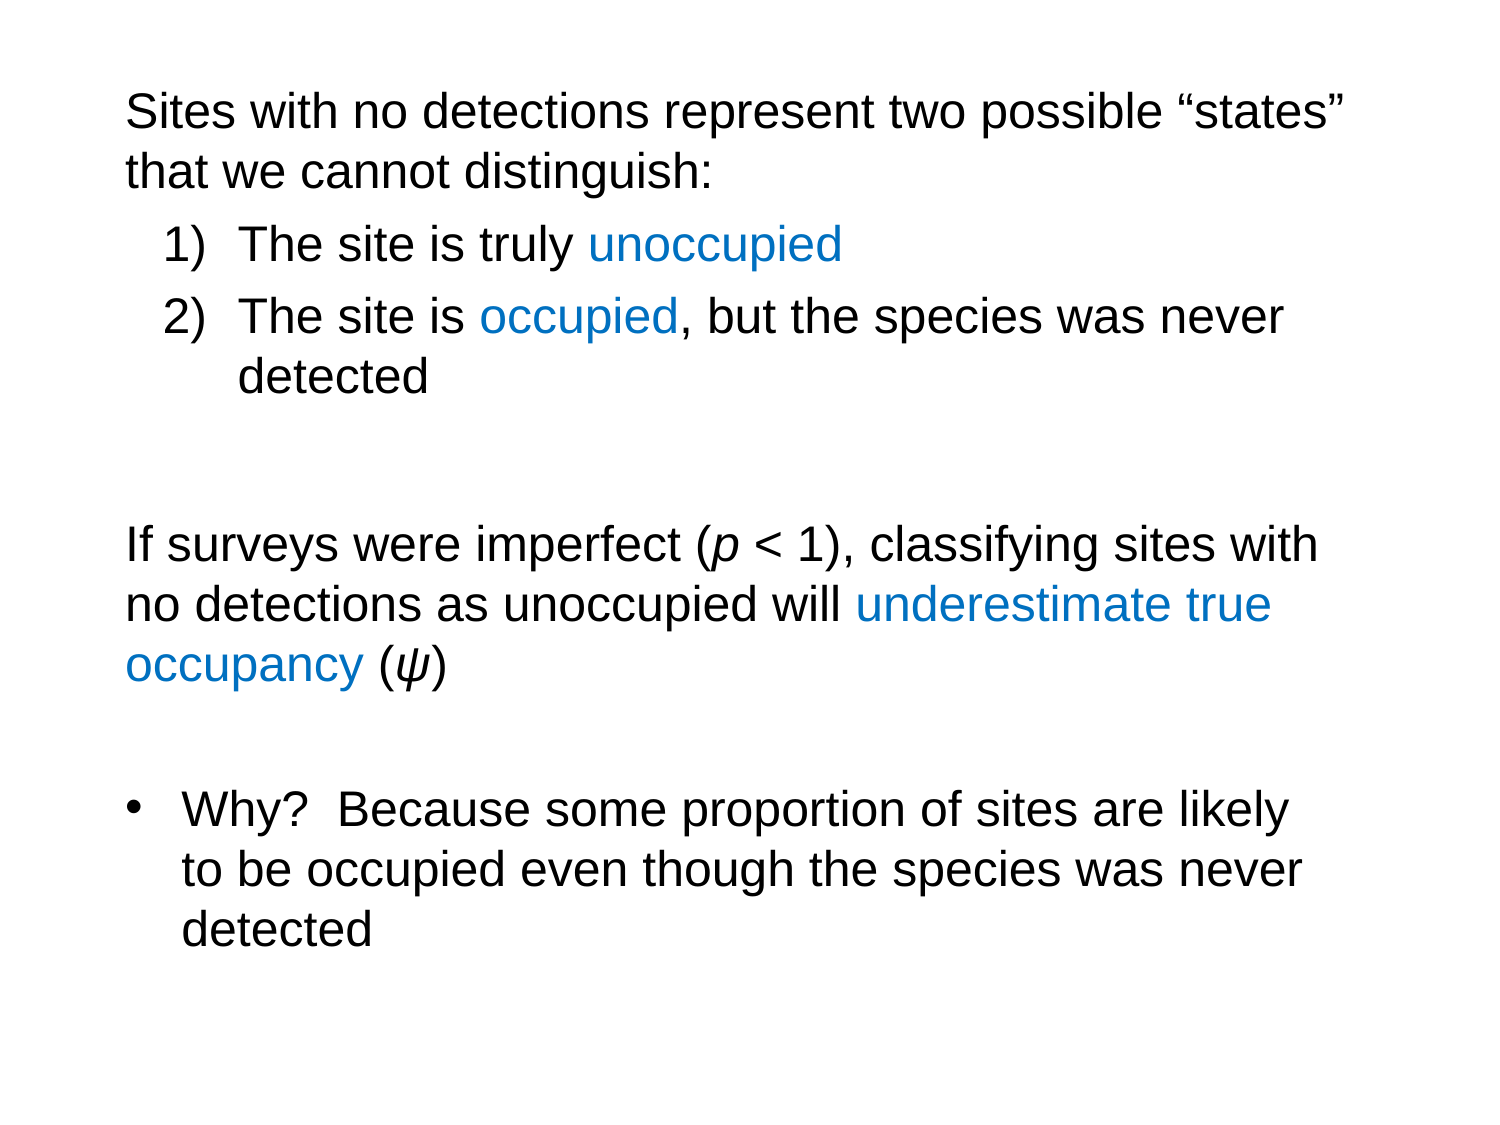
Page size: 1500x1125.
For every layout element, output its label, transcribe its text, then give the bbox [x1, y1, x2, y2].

text_box Sites with no detections represent two possible “states” that we cannot distinguish: The site is truly unoccupied The site is occupied, but the species was never detected [110, 71, 1446, 411]
text_box If surveys were imperfect (p < 1), classifying sites with no detections as unoccupied will underestimate true occupancy (ψ) Why? Because some proportion of sites are likely to be occupied even though the species was never detected [110, 504, 1356, 964]
